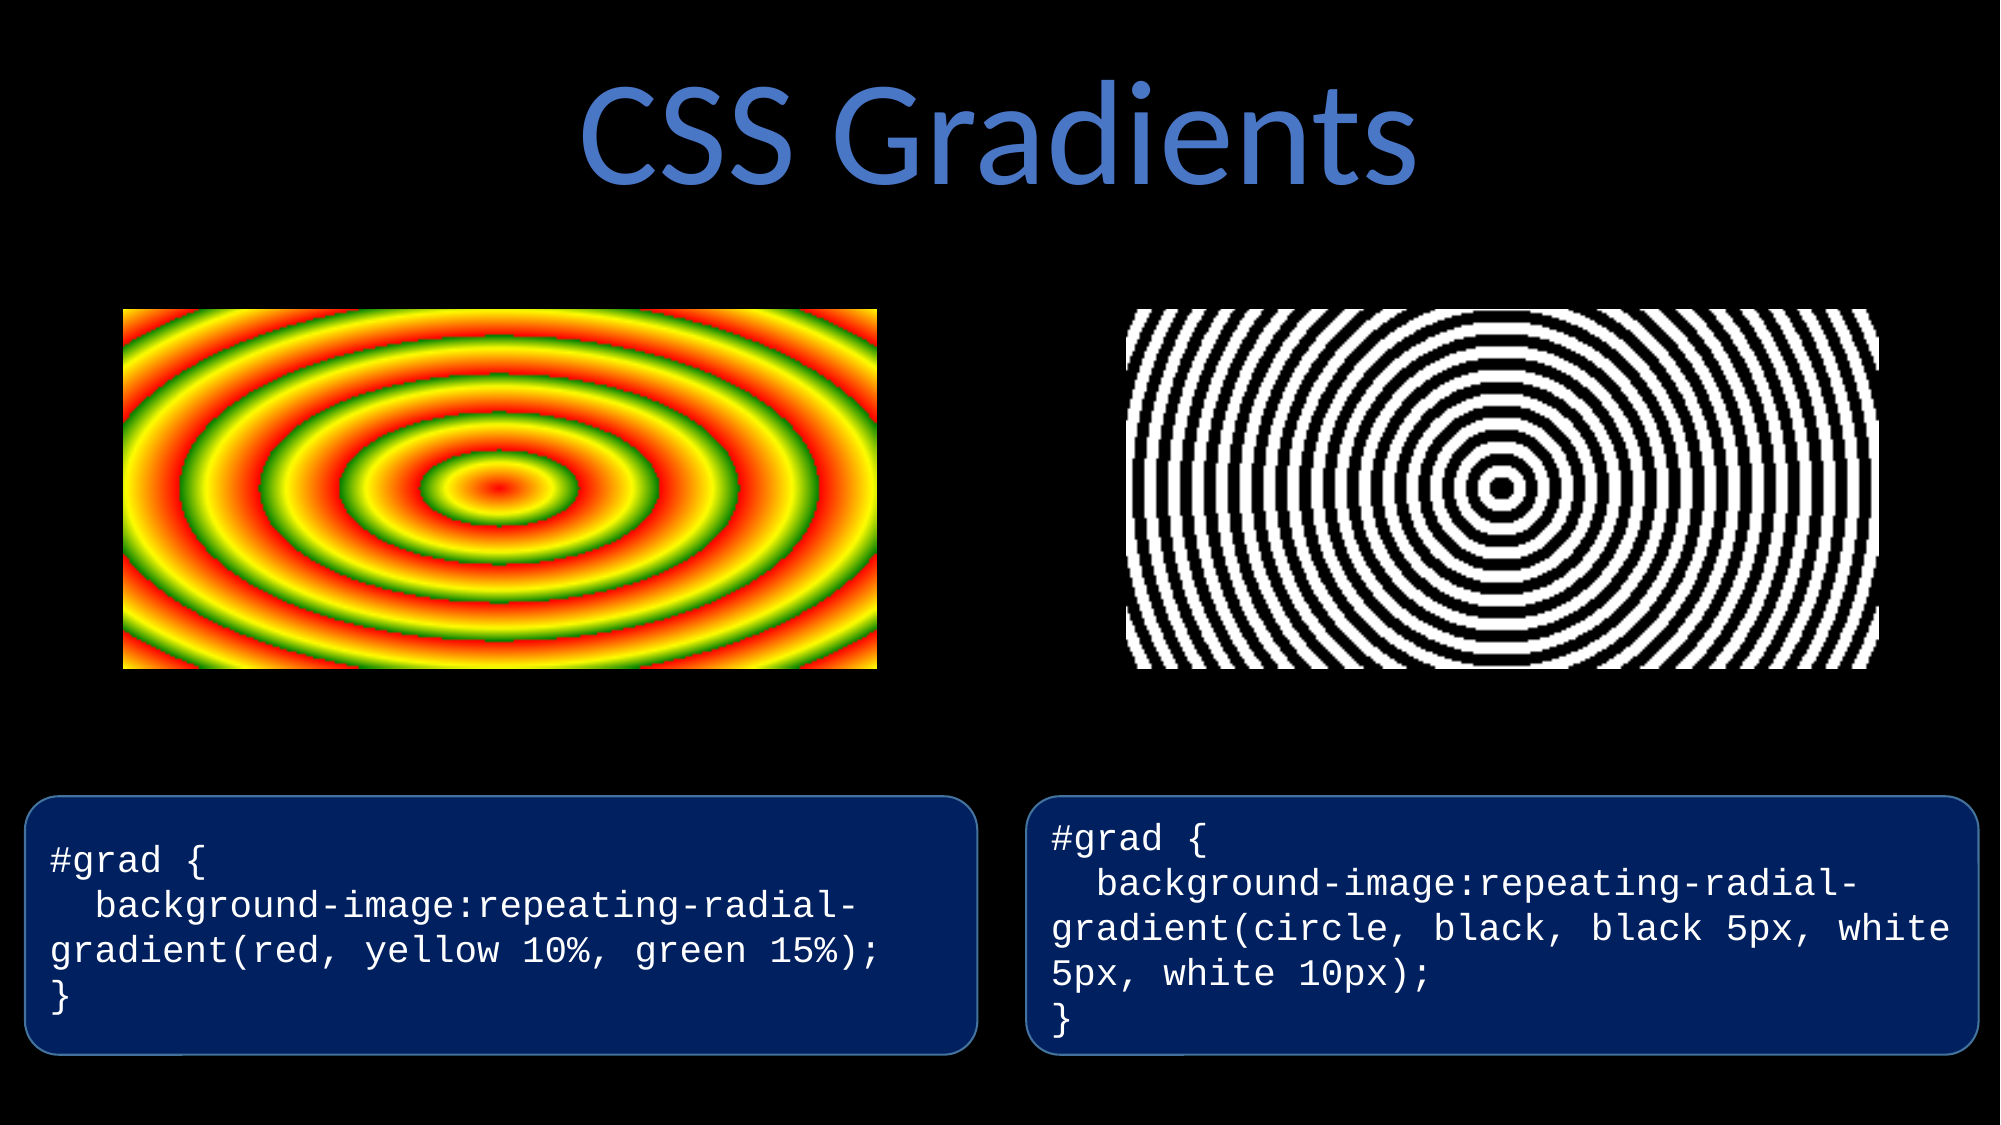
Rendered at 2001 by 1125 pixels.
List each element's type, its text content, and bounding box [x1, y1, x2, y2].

picture [1126, 309, 1879, 669]
text_box #grad { background-image:repeating-radial-gradient(red, yellow 10%, green 15%); } [23, 795, 979, 1056]
text_box #grad { background-image:repeating-radial-gradient(circle, black, black 5px, white 5px, white 10px); } [1025, 795, 1980, 1056]
picture [123, 309, 877, 669]
text_box CSS Gradients [0, 27, 2000, 223]
